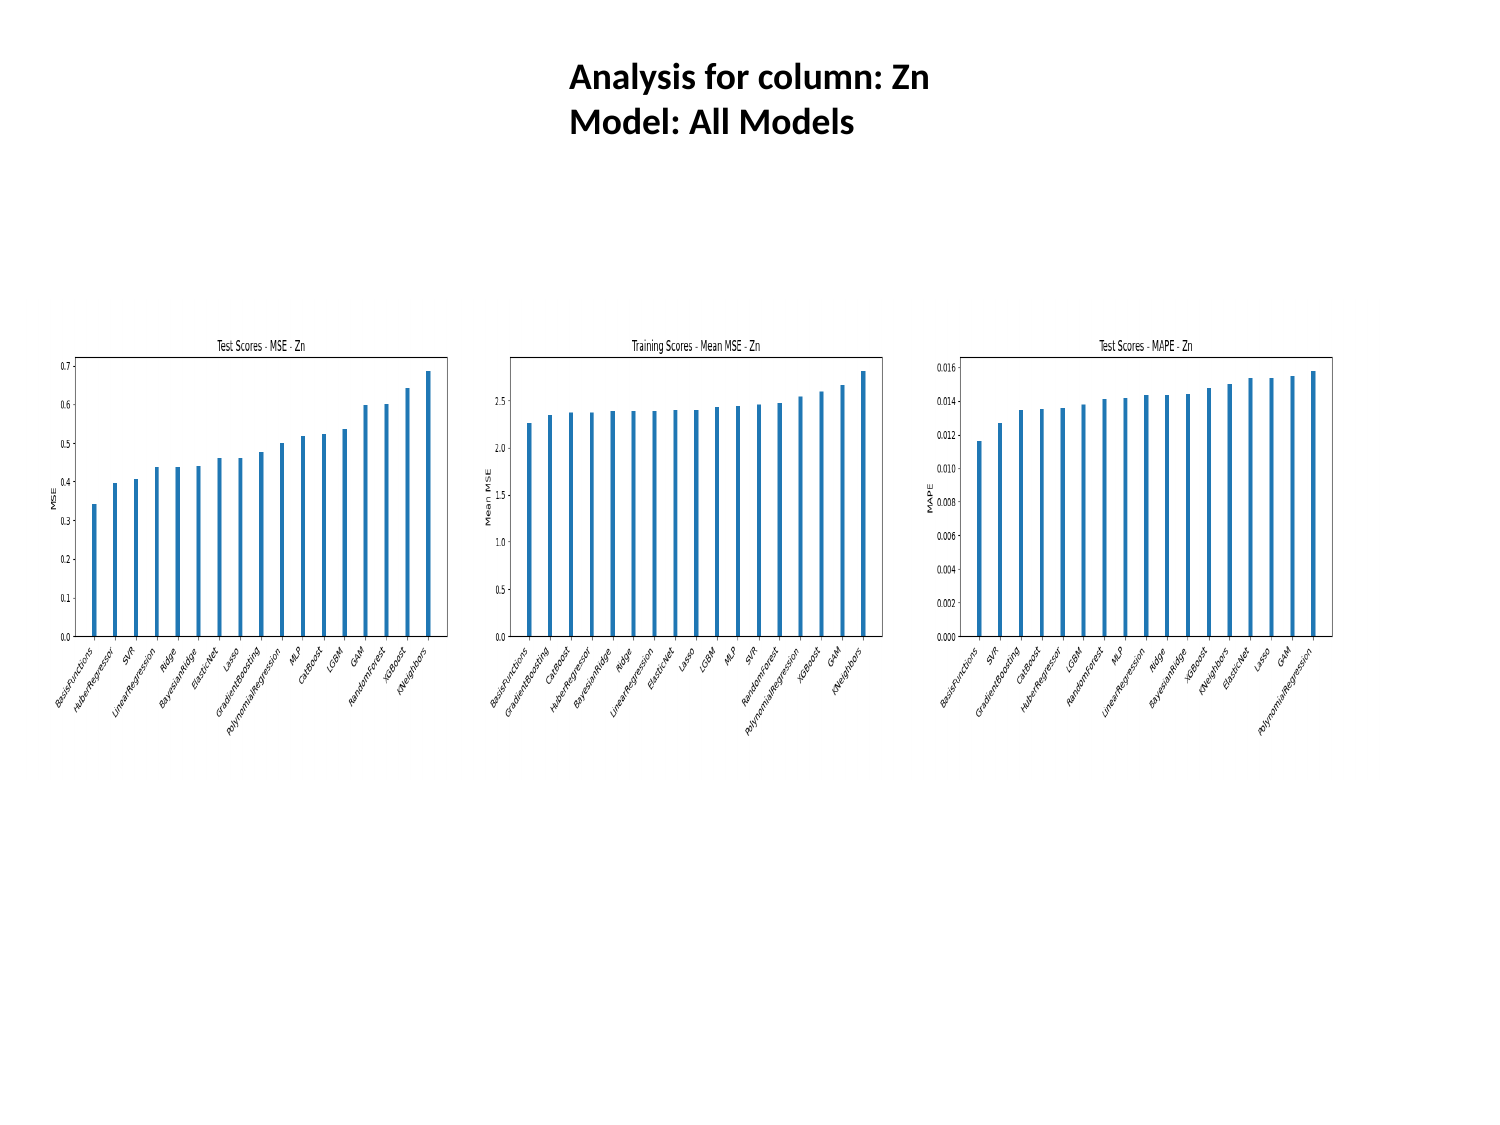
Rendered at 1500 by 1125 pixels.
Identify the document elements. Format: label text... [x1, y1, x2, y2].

text_box Analysis for column: Zn Model: All Models [554, 0, 946, 150]
picture [14, 299, 1381, 781]
